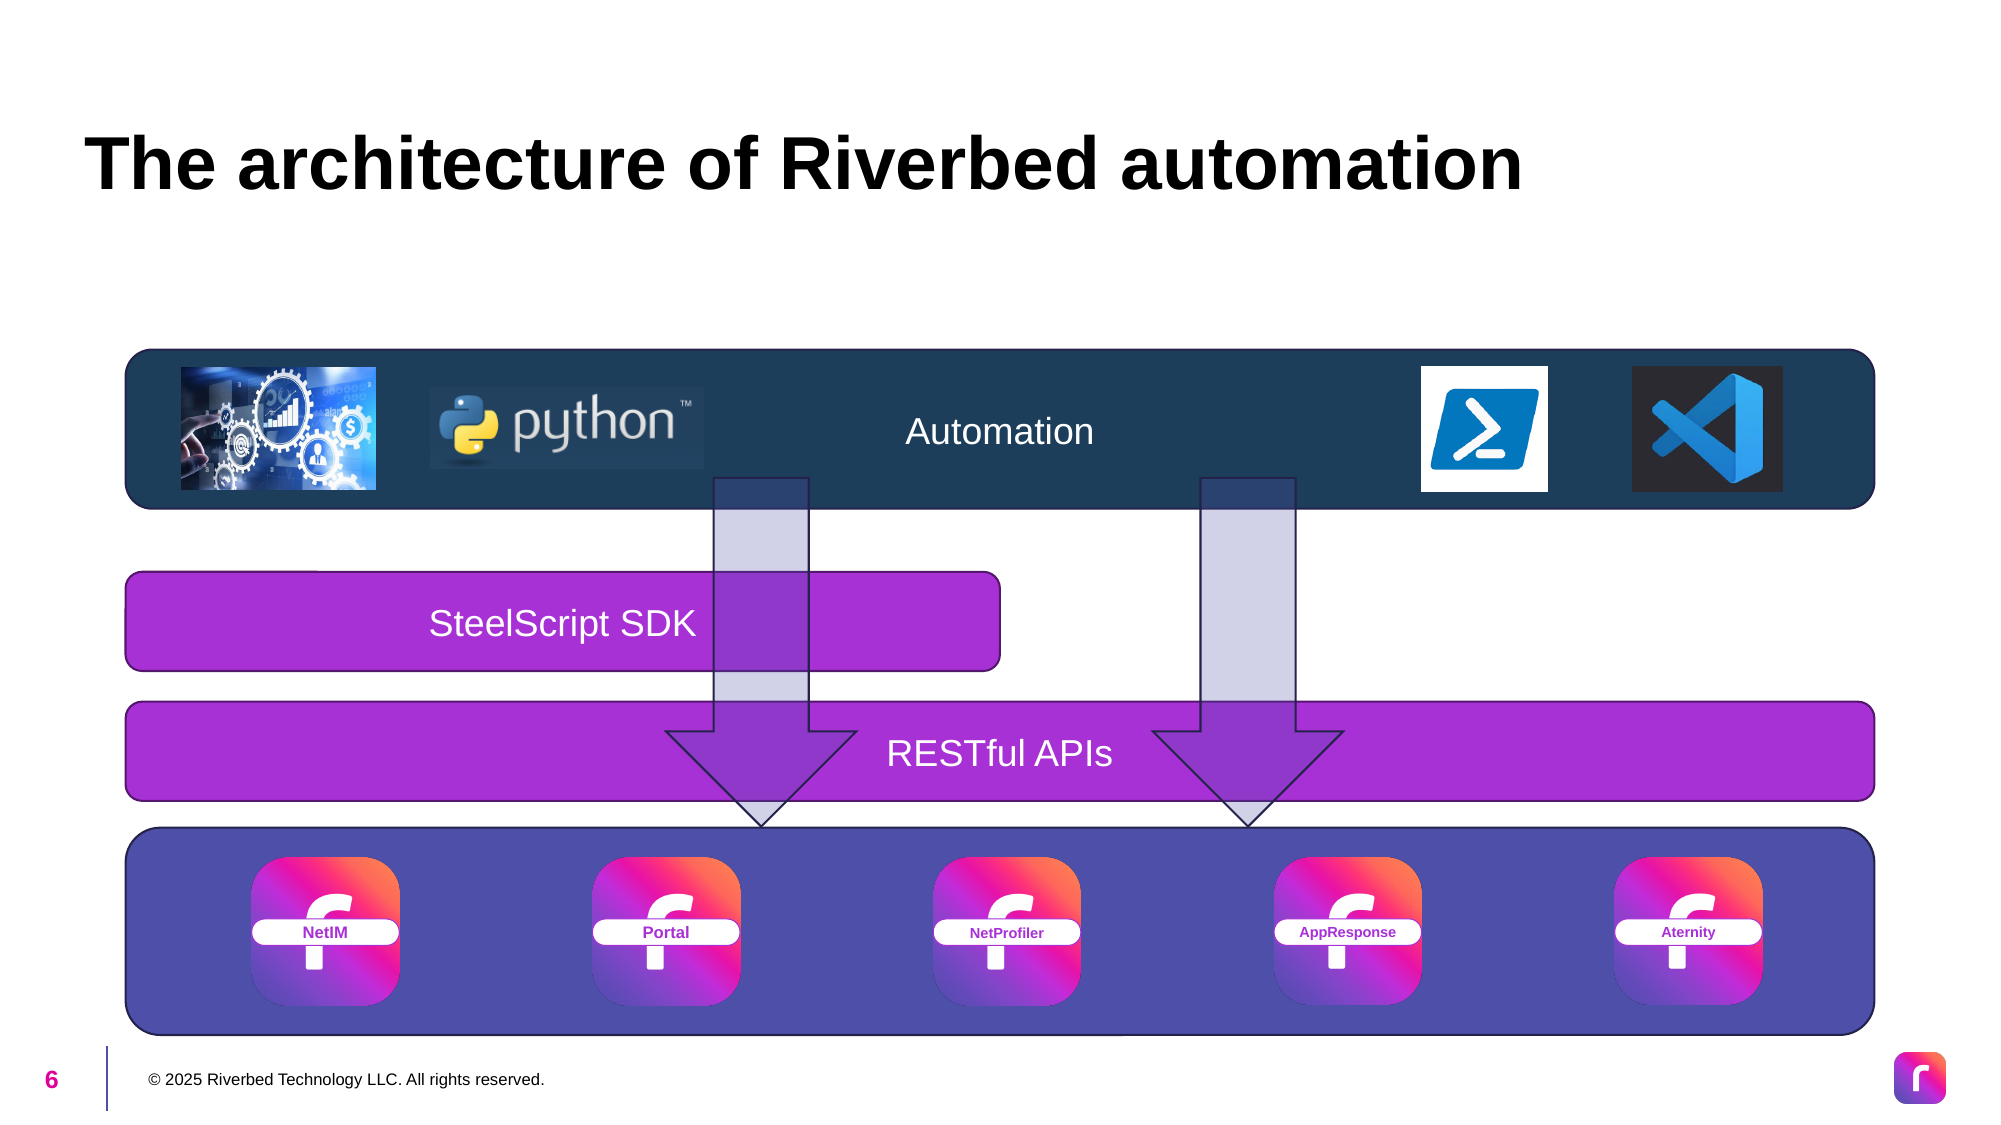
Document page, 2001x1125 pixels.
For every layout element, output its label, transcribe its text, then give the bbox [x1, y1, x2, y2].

text_box SteelScript SDK [810, 570, 1001, 673]
title The architecture of Riverbed automation [84, 90, 1907, 240]
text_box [1614, 857, 1763, 1005]
text_box RESTful APIs [1276, 700, 1876, 802]
picture [1632, 366, 1783, 493]
picture [430, 387, 704, 469]
text_box RESTful APIs [124, 700, 734, 802]
text_box RESTful APIs [789, 700, 1221, 802]
text_box [663, 476, 859, 829]
picture [1421, 366, 1548, 493]
text_box [124, 826, 1876, 1037]
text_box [592, 857, 741, 1006]
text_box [251, 857, 400, 1006]
picture [180, 367, 376, 490]
picture [1894, 1052, 1946, 1104]
text_box SteelScript SDK [124, 570, 712, 673]
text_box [1273, 857, 1422, 1005]
text_box [1150, 476, 1346, 829]
text_box Automation [124, 348, 1876, 510]
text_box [933, 857, 1081, 1006]
footer © 2025 Riverbed Technology LLC. All rights reserved. [133, 1048, 596, 1109]
slide_number 6 [19, 1048, 85, 1109]
